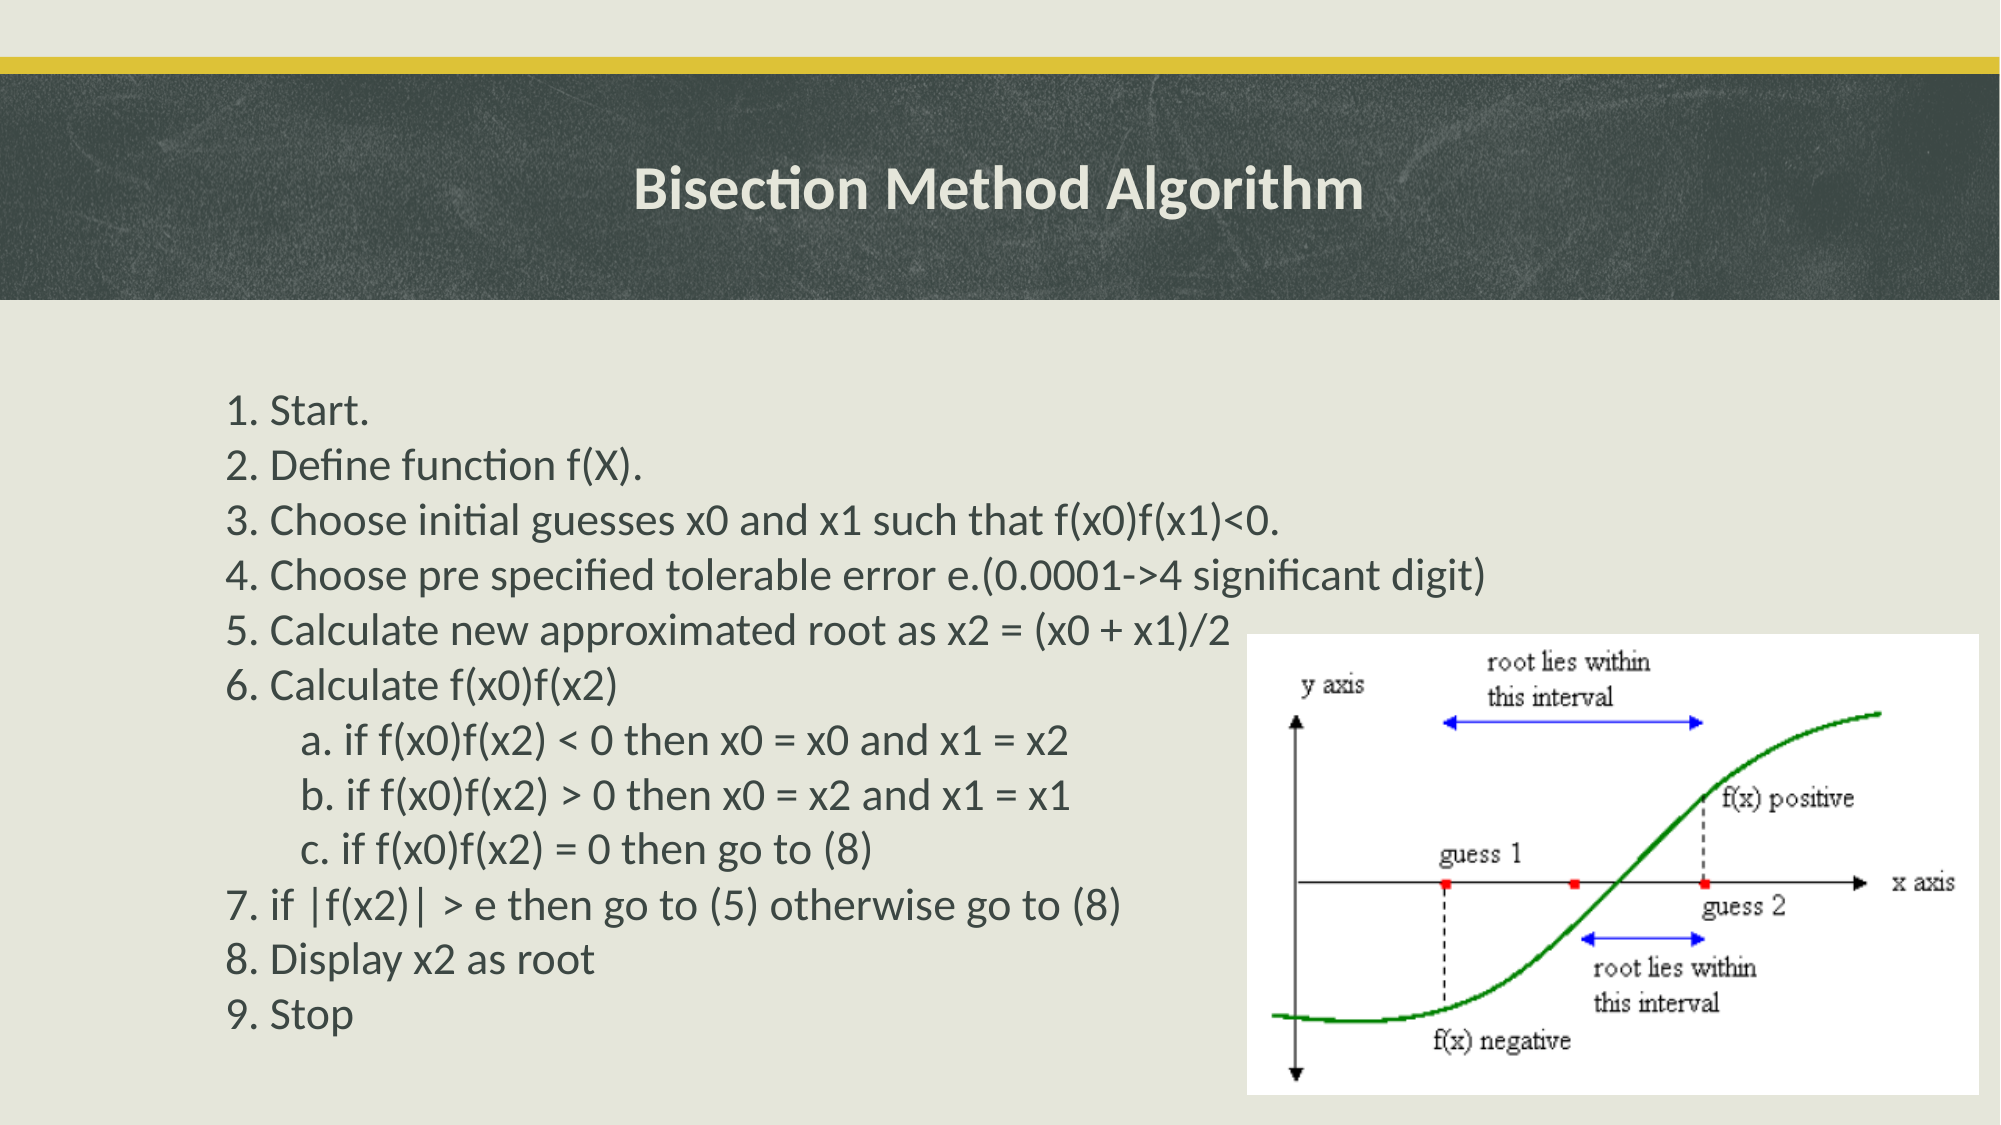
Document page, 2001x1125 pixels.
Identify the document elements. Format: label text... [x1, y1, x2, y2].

picture [0, 74, 2000, 300]
title Bisection Method Algorithm [210, 76, 1790, 300]
list 1. Start. 2. Define function f(X). 3. Choose initial guesses x0 and x1 such that f(x0)f(x1)<0. 4. Choose pre specified tolerable error e.(0.0001->4 significant digit) 5. Calculate new approximated root as x2 = (x0 + x1)/2 6. Calculate f(x0)f(x2) a. if f(x0)f(x2) < 0 then x0 = x0 and x1 = x2 b. if f(x0)f(x2) > 0 then x0 = x2 and x1 = x1 c. if f(x0)f(x2) = 0 then go to (8) 7. if |f(x2)| > e then go to (5) otherwise go to (8) 8. Display x2 as root 9. Stop [210, 317, 1790, 1054]
picture [1247, 634, 1979, 1095]
